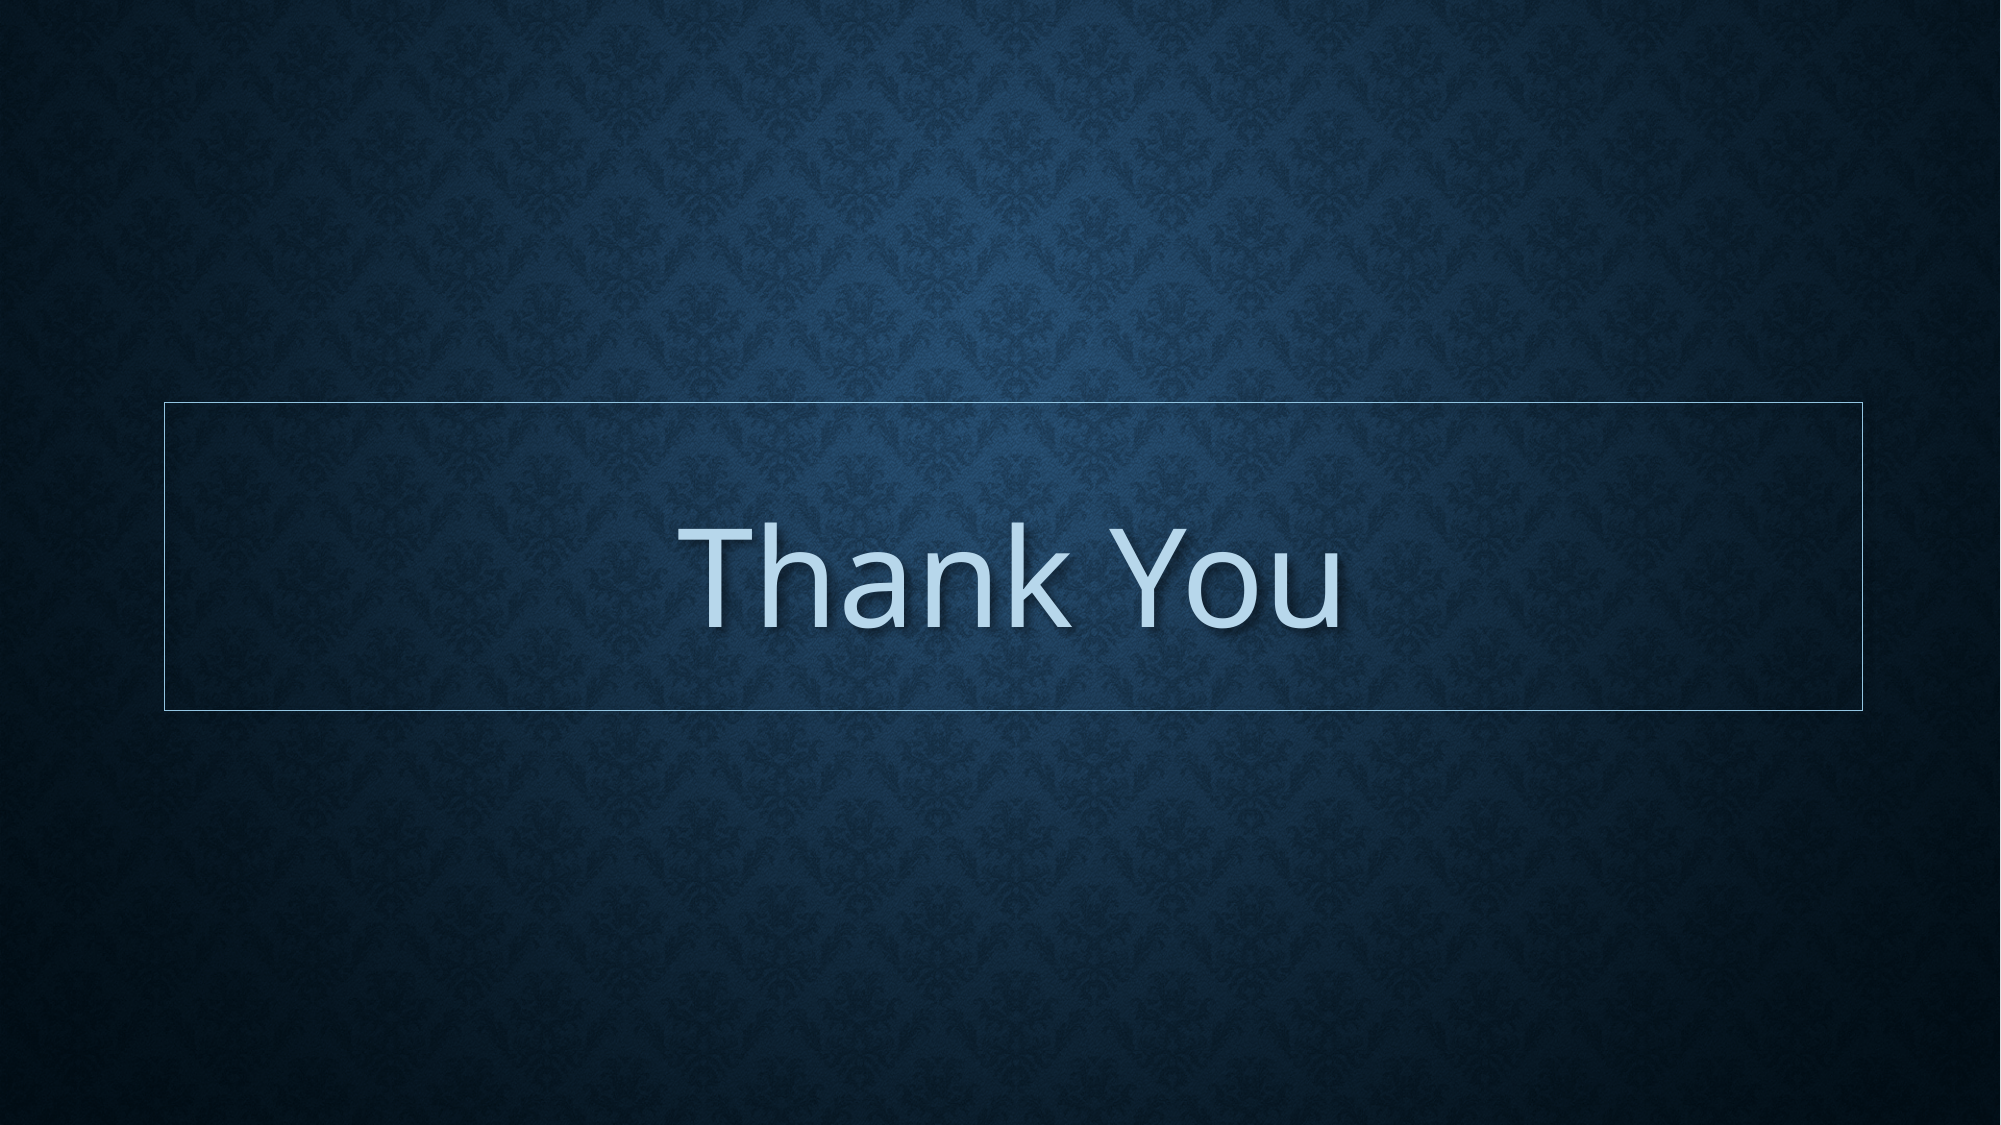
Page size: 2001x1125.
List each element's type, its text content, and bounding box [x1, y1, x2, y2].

list Thank You [164, 402, 1863, 711]
